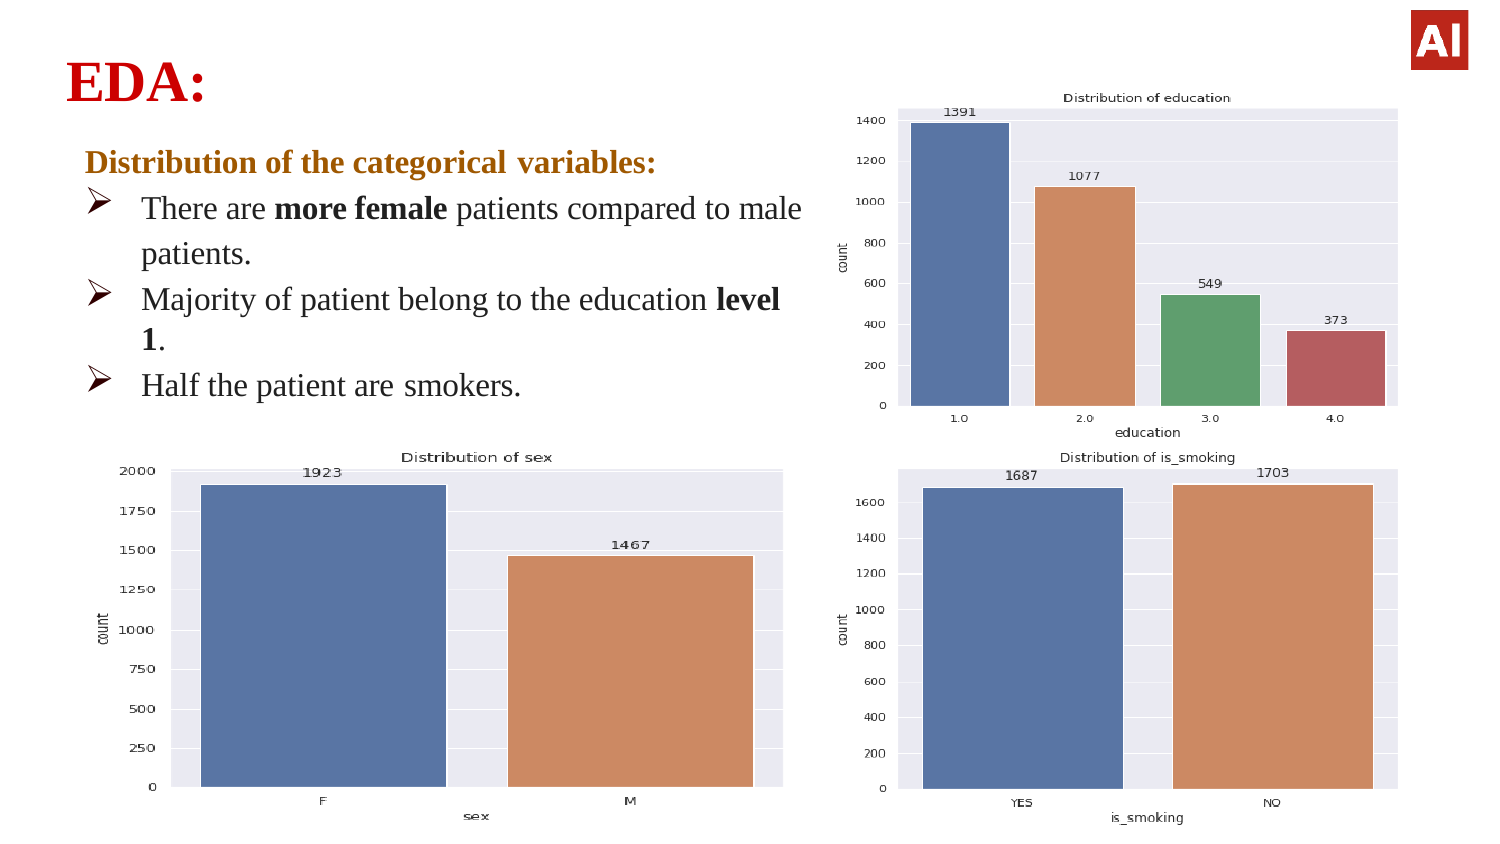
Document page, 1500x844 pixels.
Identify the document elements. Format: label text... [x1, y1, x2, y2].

title EDA: [64, 41, 211, 185]
text_box [96, 452, 784, 820]
picture [1411, 10, 1469, 70]
text_box [827, 87, 1405, 832]
text_box Distribution of the categorical variables: There are more female patients compared to male patients. Majority of patient belong to the education level 1. Half the patient are smokers. [82, 138, 825, 404]
